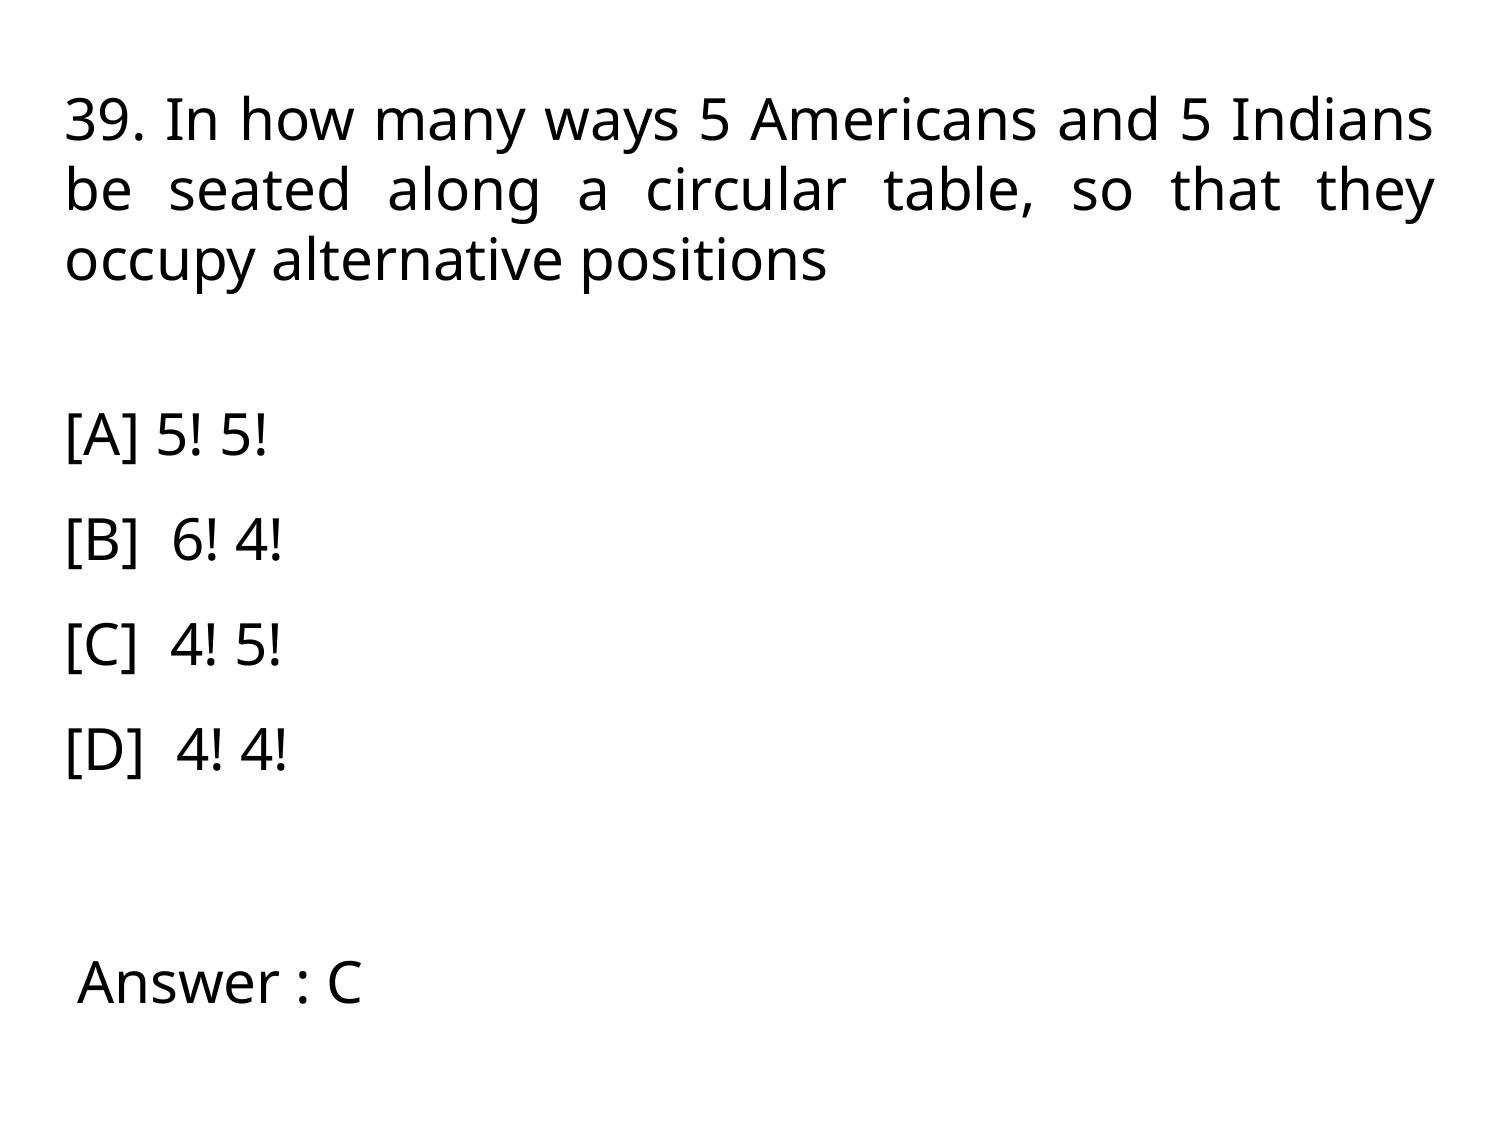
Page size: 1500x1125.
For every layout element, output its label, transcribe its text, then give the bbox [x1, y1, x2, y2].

text_box 39. In how many ways 5 Americans and 5 Indians be seated along a circular table, so that they occupy alternative positions [A] 5! 5! [B] 6! 4! [C] 4! 5! [D] 4! 4! [50, 74, 1450, 790]
text_box Answer : C [62, 937, 1250, 1023]
